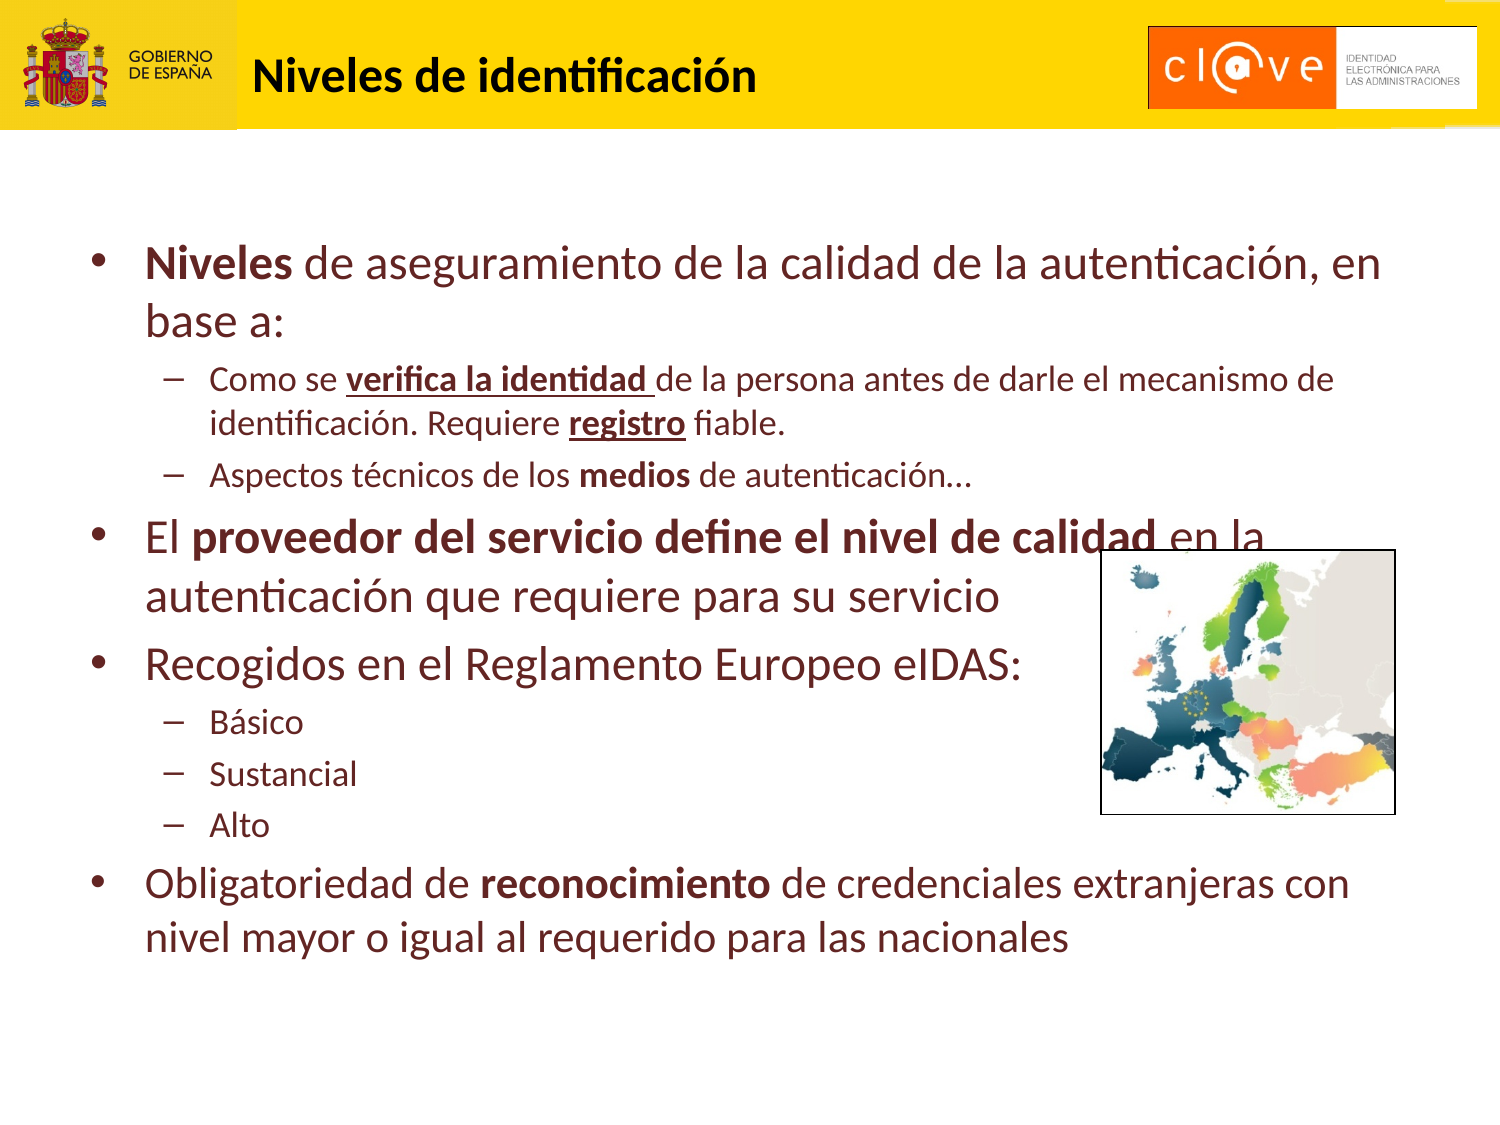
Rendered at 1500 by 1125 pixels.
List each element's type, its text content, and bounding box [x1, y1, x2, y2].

picture [0, 0, 1500, 130]
picture [1101, 550, 1395, 815]
text_box Niveles de identificación [237, 35, 773, 110]
list Niveles de aseguramiento de la calidad de la autenticación, en base a: Como se verifica la identidad de la persona antes de darle el mecanismo de identificación. Requiere registro fiable. Aspectos técnicos de los medios de autenticación… El proveedor del servicio define el nivel de calidad en la autenticación que requiere para su servicio Recogidos en el Reglamento Europeo eIDAS: Básico Sustancial Alto Obligatoriedad de reconocimiento de credenciales extranjeras con nivel mayor o igual al requerido para las nacionales [75, 222, 1425, 973]
